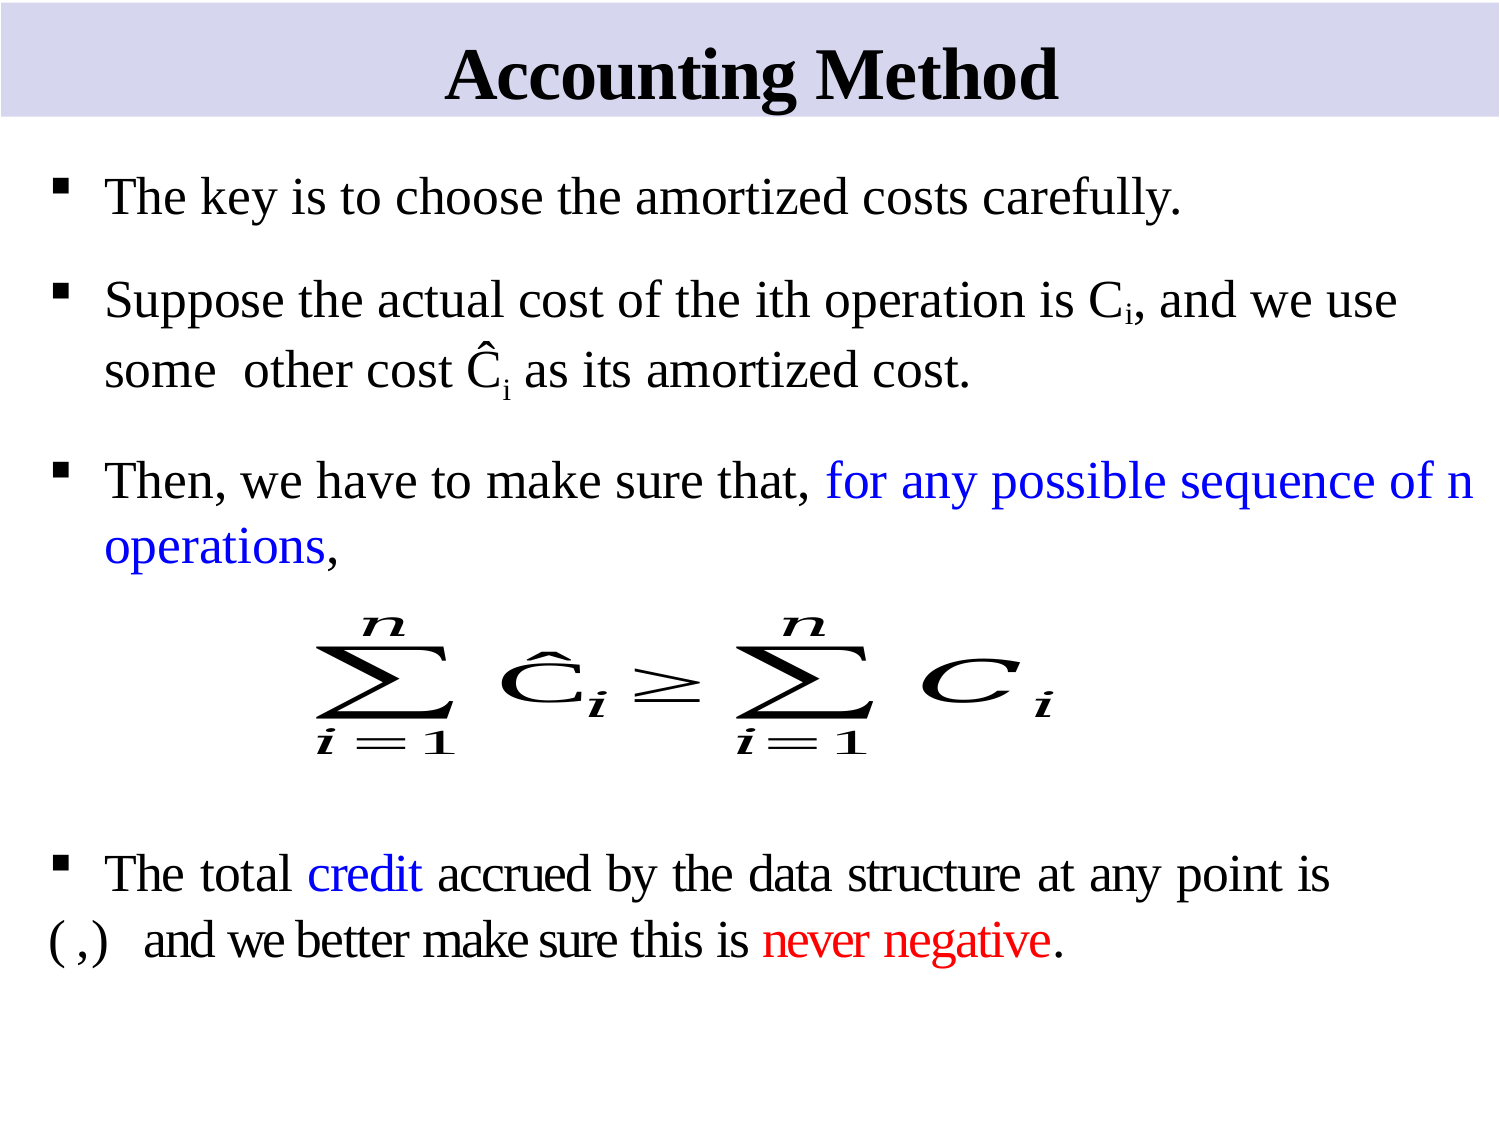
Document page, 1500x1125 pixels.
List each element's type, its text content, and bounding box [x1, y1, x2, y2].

title Accounting Method [32, 19, 1468, 156]
text_box The key is to choose the amortized costs carefully. Suppose the actual cost of the ith operation is Ci, and we use some other cost Ĉi as its amortized cost. Then, we have to make sure that, for any possible sequence of n operations, [32, 156, 1483, 574]
text_box [1, 2, 1499, 117]
